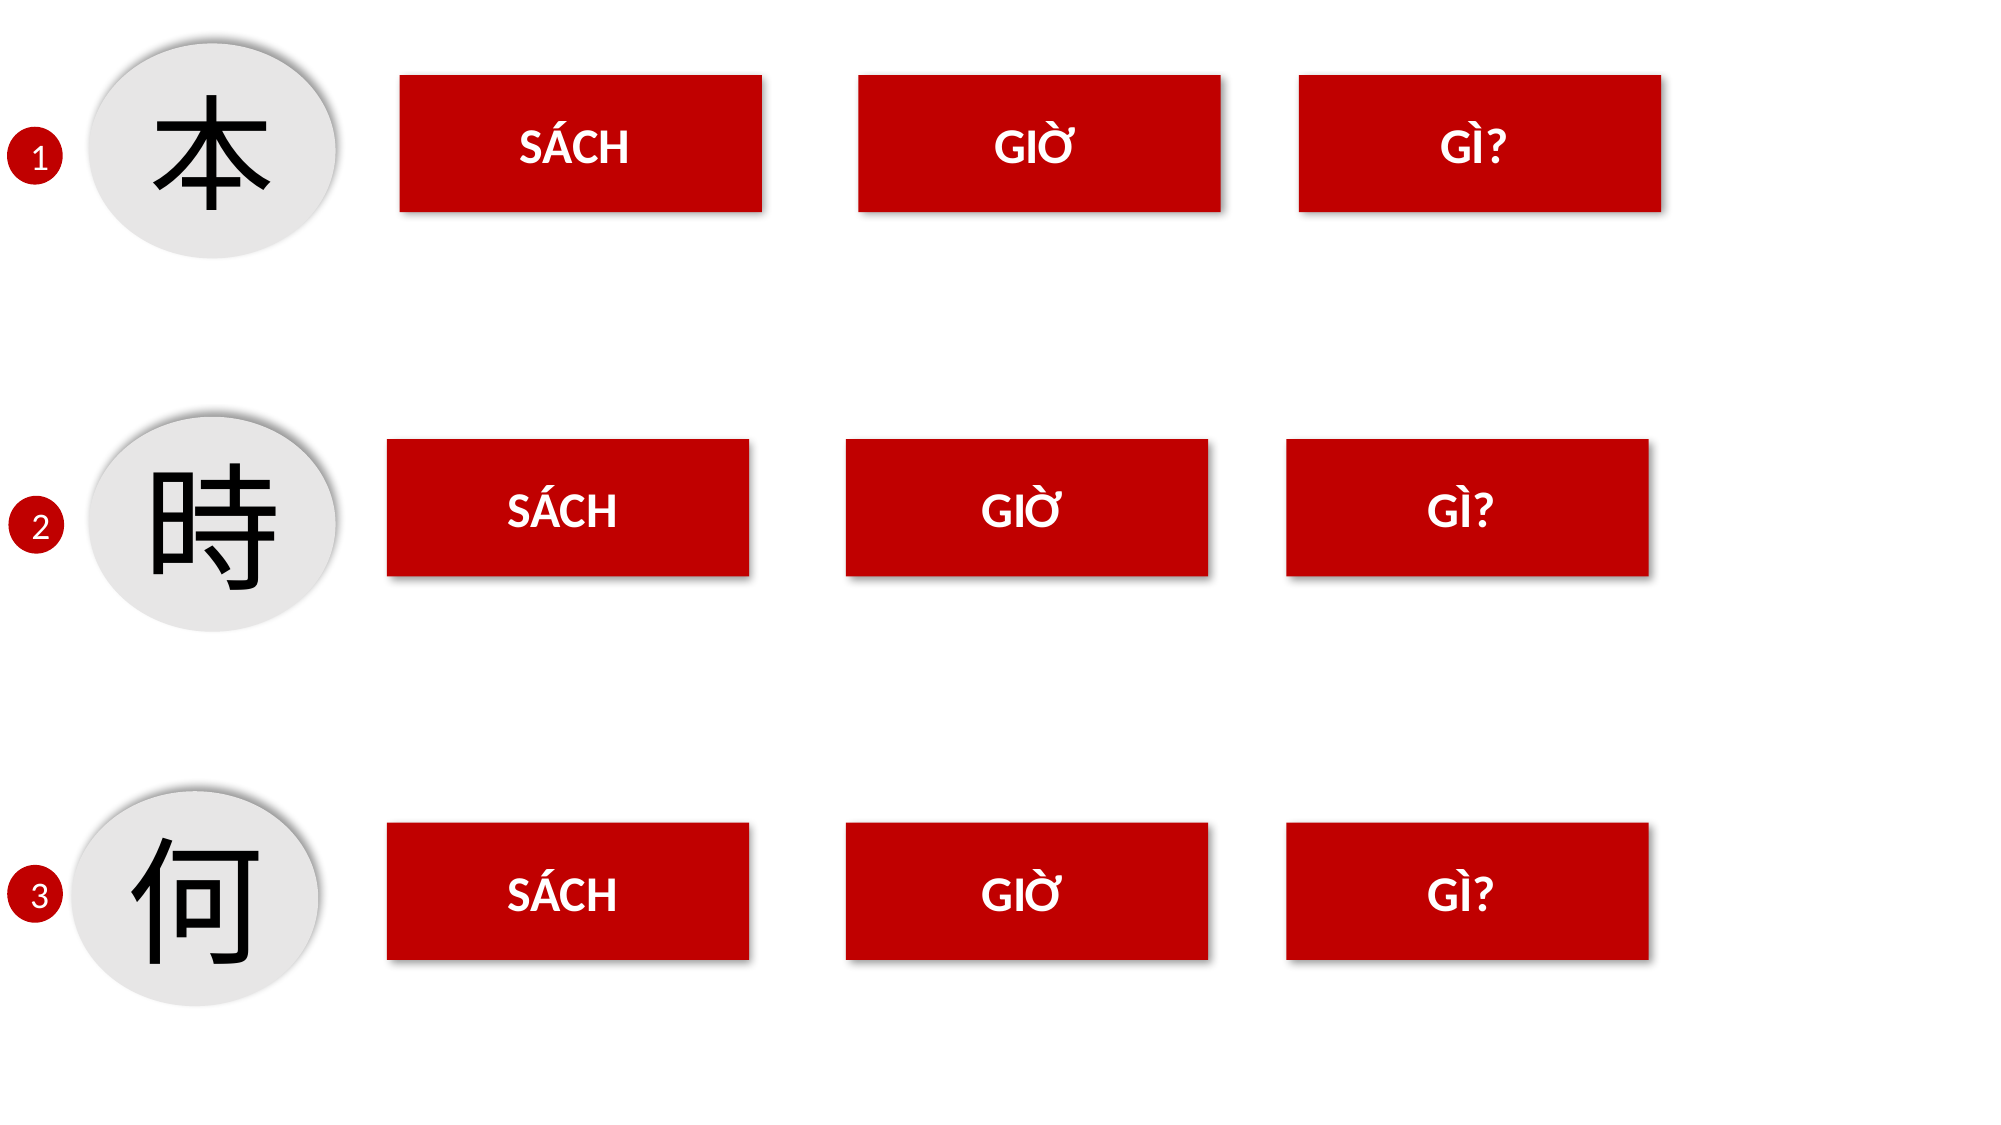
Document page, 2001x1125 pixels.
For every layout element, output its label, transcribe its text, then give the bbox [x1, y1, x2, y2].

text_box 2 [7, 494, 66, 555]
text_box 何 [70, 790, 320, 1008]
text_box SÁCH [386, 822, 750, 961]
text_box 時 [87, 415, 337, 633]
text_box GÌ? [1285, 822, 1650, 961]
text_box GÌ? [1285, 438, 1650, 577]
text_box GIỜ [845, 438, 1209, 577]
text_box 3 [6, 863, 64, 924]
text_box GIỜ [845, 822, 1209, 961]
text_box 1 [5, 125, 64, 186]
text_box 本 [87, 42, 337, 260]
text_box SÁCH [386, 438, 750, 577]
text_box GIỜ [857, 74, 1222, 213]
text_box GÌ? [1298, 74, 1662, 213]
text_box SÁCH [398, 74, 763, 213]
